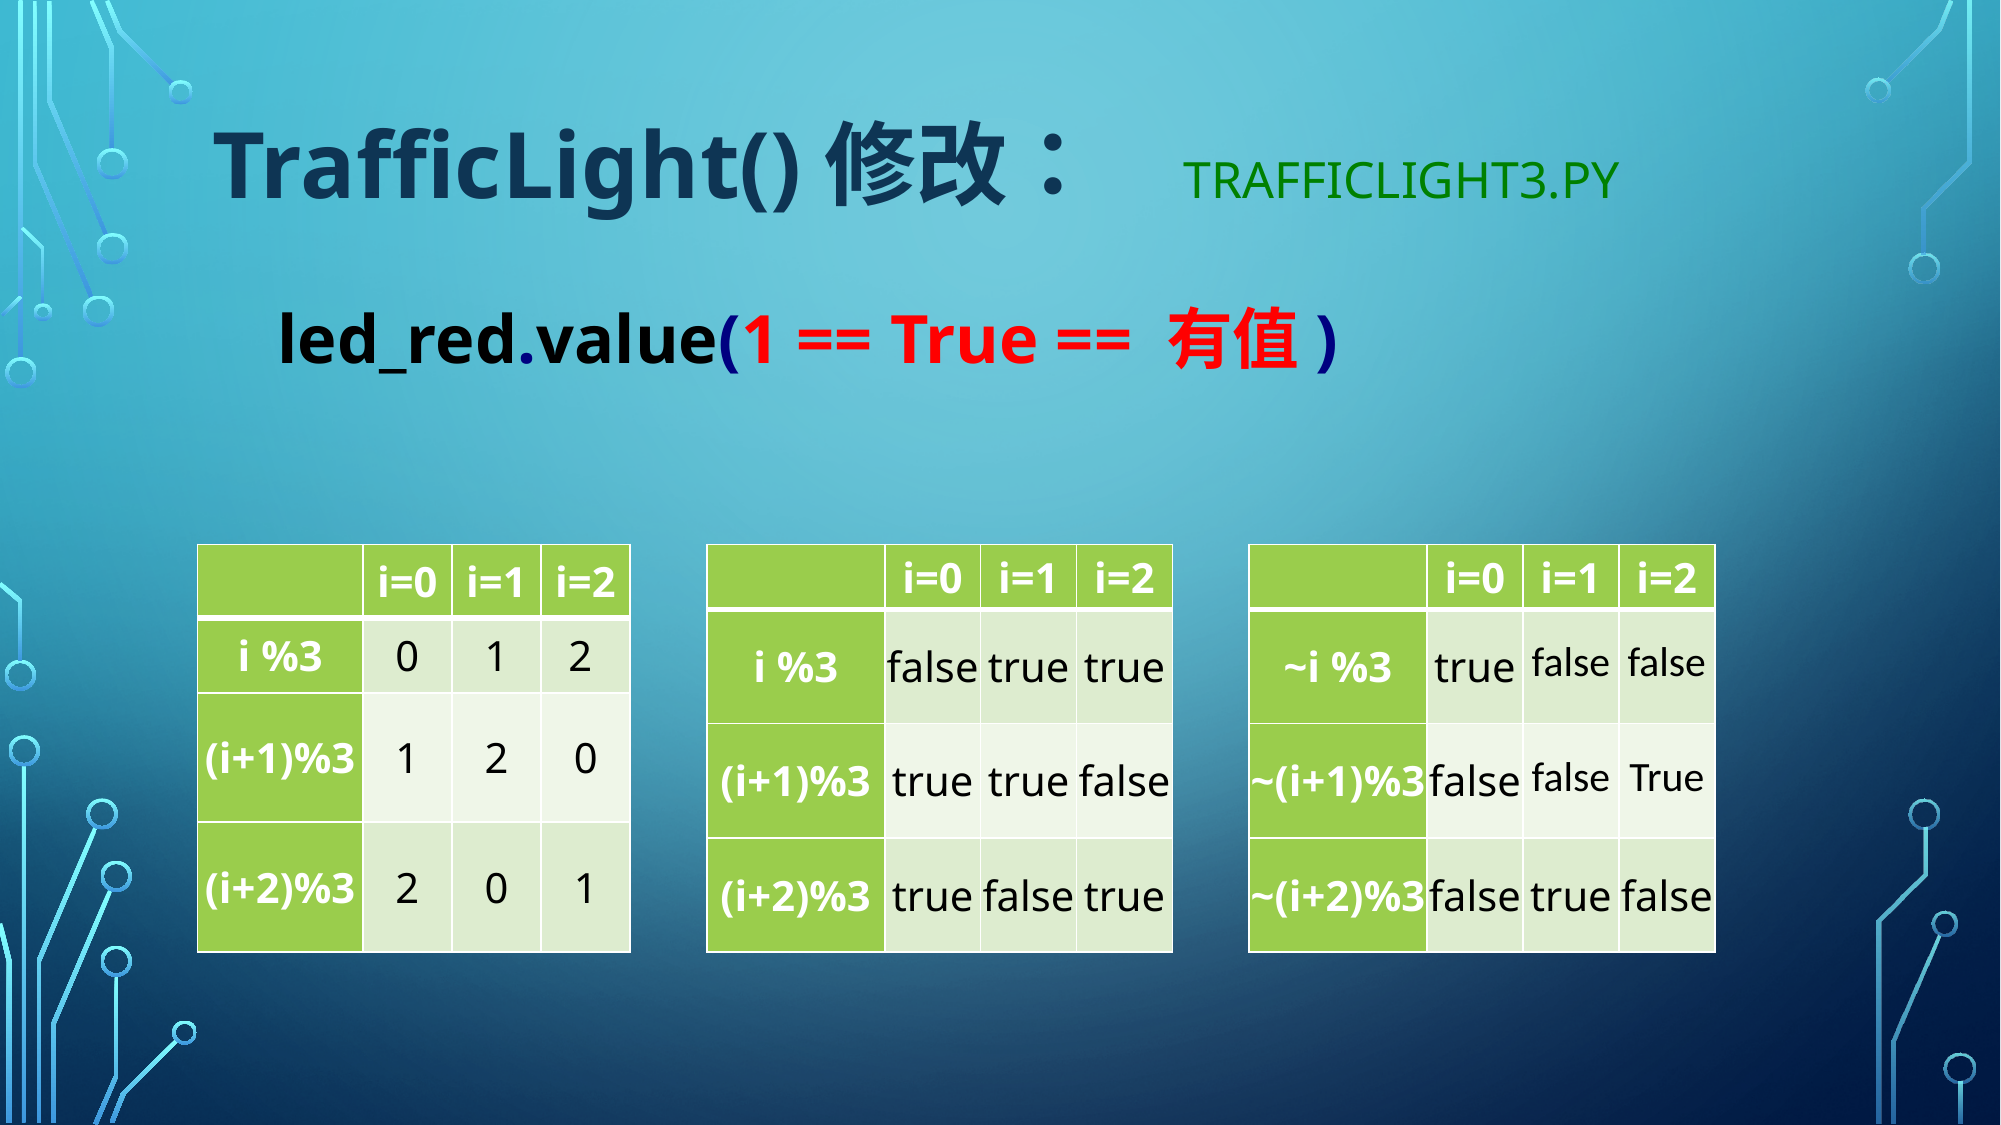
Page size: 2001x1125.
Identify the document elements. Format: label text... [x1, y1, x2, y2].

table_header [708, 545, 884, 607]
table_cell false [1524, 724, 1618, 837]
table_cell (i+2)%3 [708, 839, 884, 951]
table_cell 1 [542, 823, 629, 951]
table_cell ~i %3 [1250, 612, 1426, 723]
table_cell 1 [364, 694, 451, 821]
table_cell 2 [453, 694, 540, 821]
table_cell false [1428, 839, 1522, 951]
table_cell false [981, 839, 1076, 951]
table_header i=2 [1077, 545, 1172, 607]
table_header i=0 [886, 545, 980, 607]
table_cell false [1620, 839, 1714, 951]
table_cell true [1524, 839, 1618, 951]
table_header i=2 [542, 545, 629, 615]
table_header i=2 [1620, 545, 1714, 607]
table_cell false [1428, 724, 1522, 837]
title TrafficLight()修改： trafficlight3.py [197, 89, 1642, 248]
table_cell 2 [364, 823, 451, 951]
table_header i=0 [1428, 545, 1522, 607]
table_cell true [981, 724, 1076, 837]
table_header i=1 [981, 545, 1076, 607]
table_cell 2 [542, 621, 629, 692]
table_cell true [1077, 612, 1172, 723]
table_cell true [886, 724, 980, 837]
table_cell true [1077, 839, 1172, 951]
table_cell (i+2)%3 [198, 823, 362, 951]
table_cell 1 [453, 621, 540, 692]
table_cell false [1620, 612, 1714, 723]
table_header i=1 [1524, 545, 1618, 607]
table_cell true [886, 839, 980, 951]
table_header [1250, 545, 1426, 607]
table_cell i %3 [708, 612, 884, 723]
table_cell 0 [364, 621, 451, 692]
table_cell false [1524, 612, 1618, 723]
table_cell true [1428, 612, 1522, 723]
table_cell True [1620, 724, 1714, 837]
text_box led_red.value(1 == True == 有值) [262, 289, 1353, 385]
table_header i=1 [453, 545, 540, 615]
table_cell 0 [453, 823, 540, 951]
table_cell true [981, 612, 1076, 723]
table_cell ~(i+1)%3 [1250, 724, 1426, 837]
table_cell 0 [542, 694, 629, 821]
table_cell false [886, 612, 980, 723]
table_cell i %3 [198, 621, 362, 692]
table_cell ~(i+2)%3 [1250, 839, 1426, 951]
table_header i=0 [364, 545, 451, 615]
table_header [198, 545, 362, 615]
table_cell (i+1)%3 [708, 724, 884, 837]
table_cell false [1077, 724, 1172, 837]
table_cell (i+1)%3 [198, 694, 362, 821]
